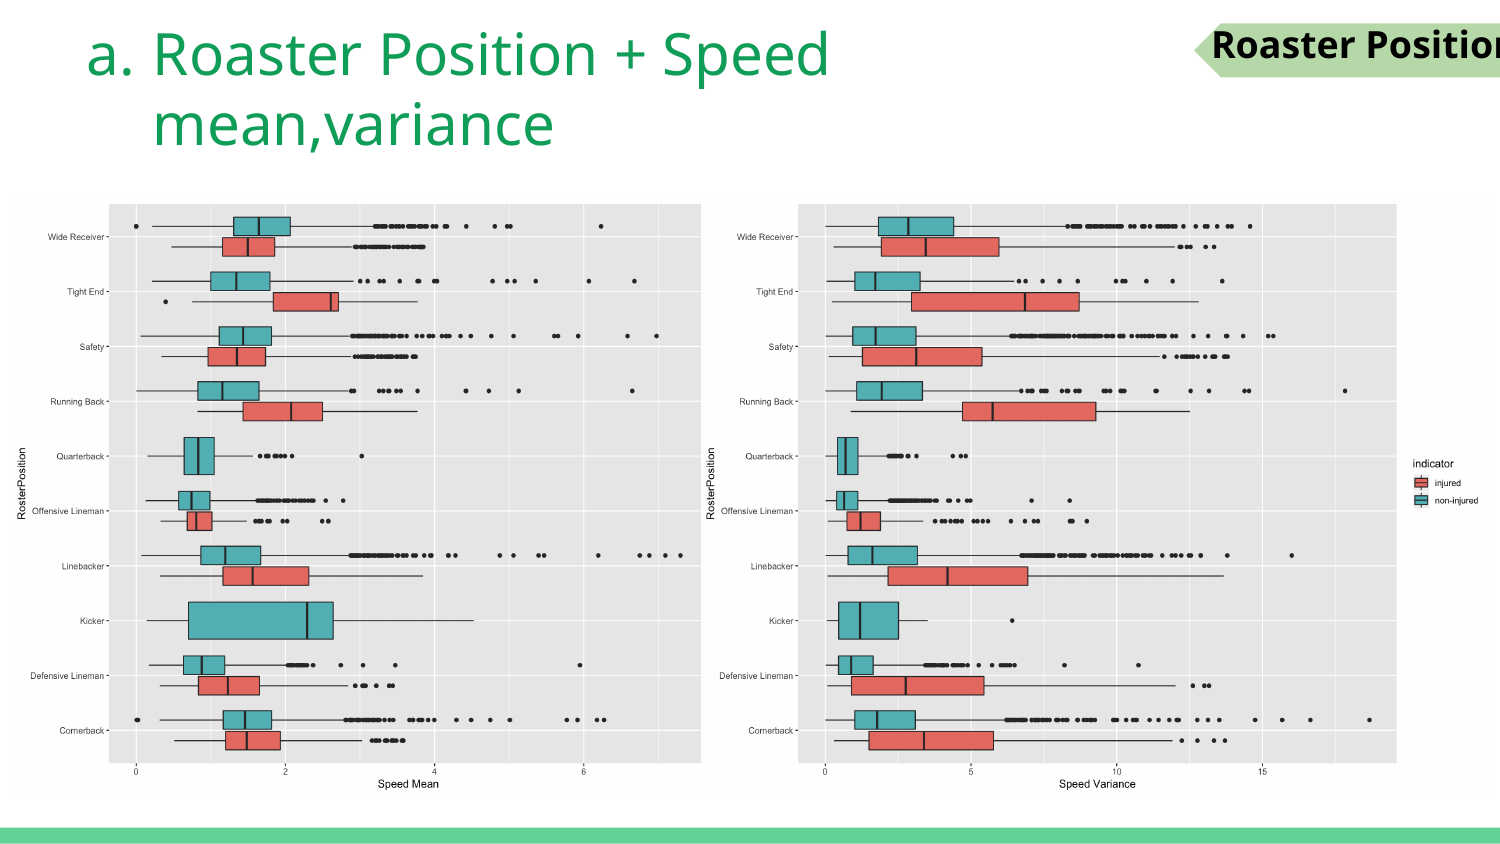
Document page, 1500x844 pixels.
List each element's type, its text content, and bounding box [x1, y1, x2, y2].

text_box Roaster Position + Speed mean,variance [62, 46, 1210, 173]
text_box [1193, 47, 1500, 78]
picture [12, 198, 1489, 796]
text_box Roaster Position [1196, 5, 1500, 47]
